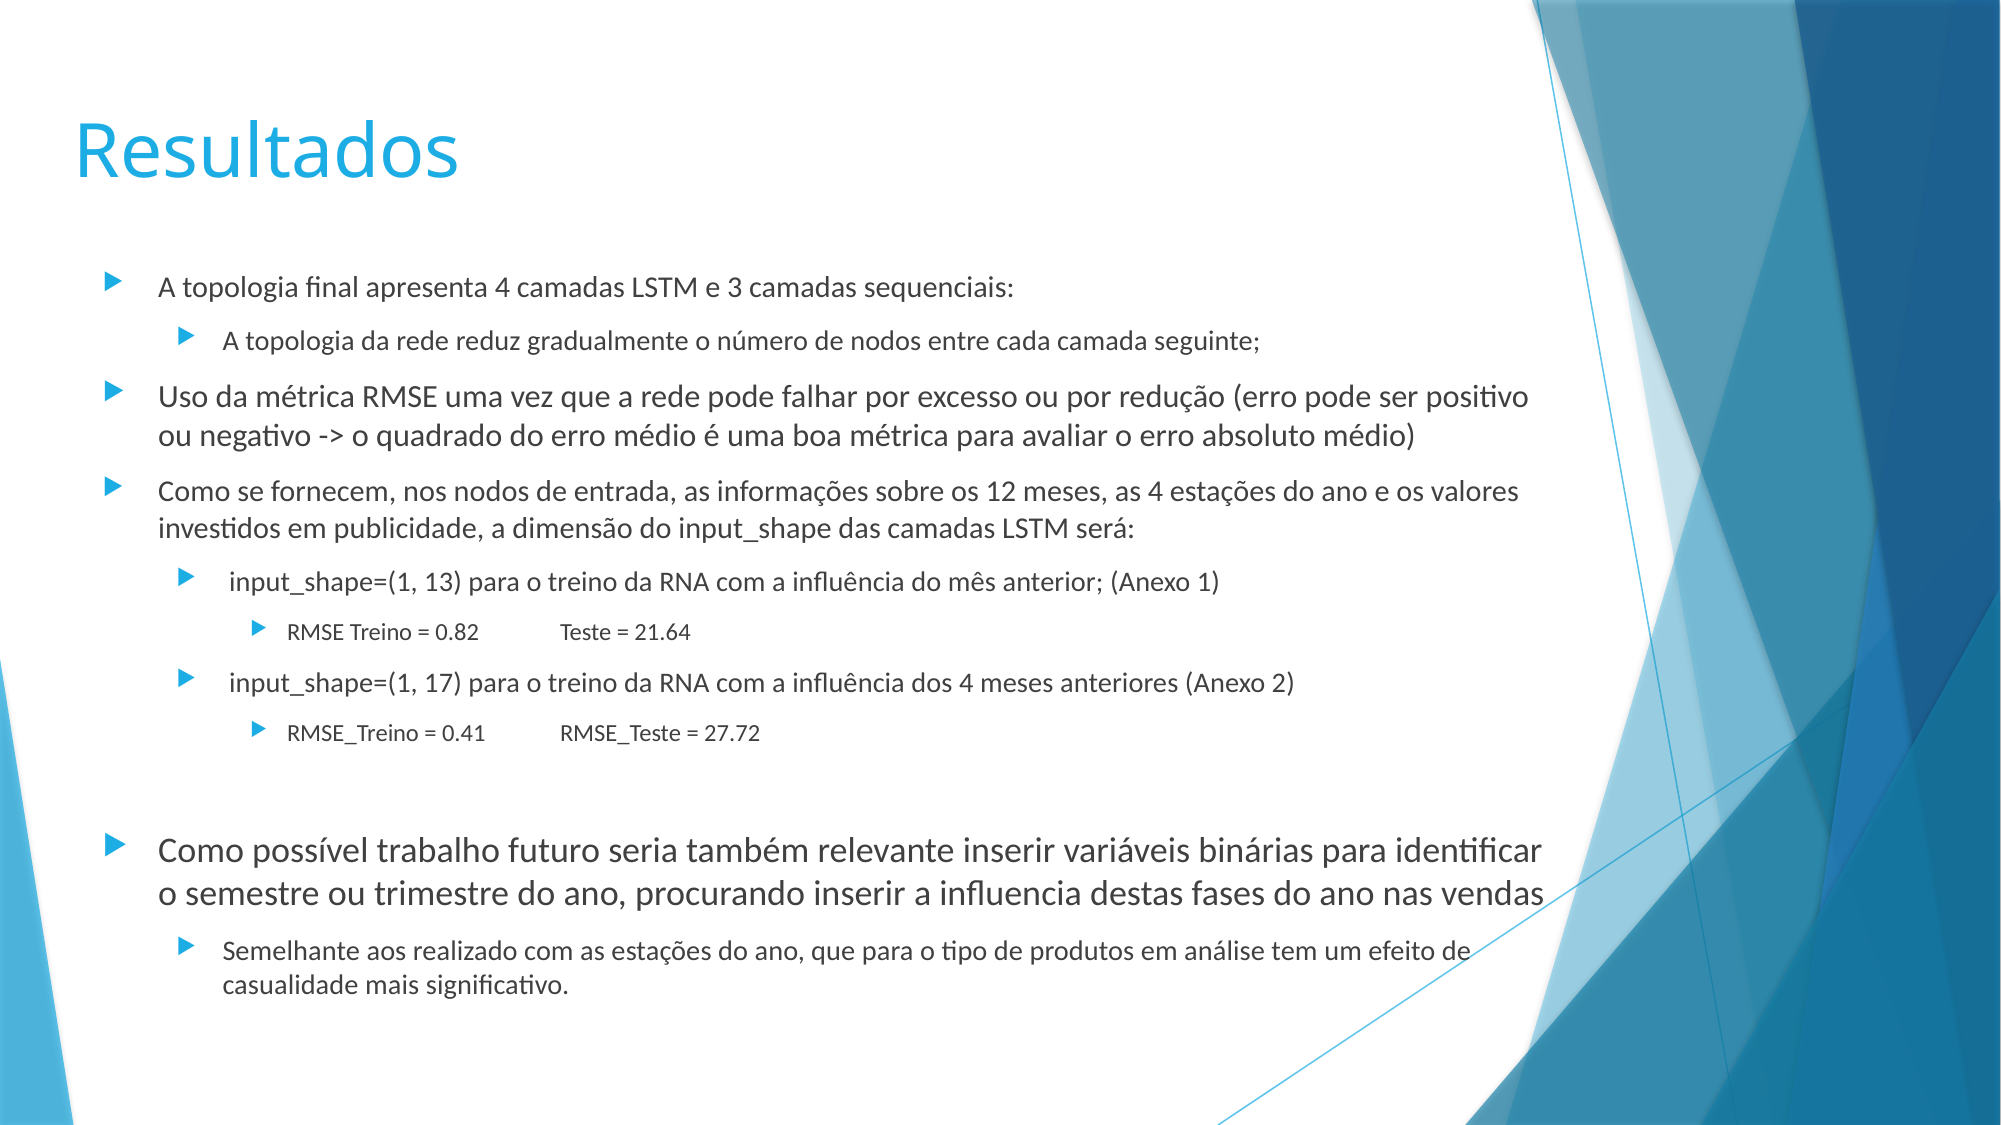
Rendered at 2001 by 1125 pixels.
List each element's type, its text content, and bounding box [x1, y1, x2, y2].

list A topologia final apresenta 4 camadas LSTM e 3 camadas sequenciais: A topologia da rede reduz gradualmente o número de nodos entre cada camada seguinte; Uso da métrica RMSE uma vez que a rede pode falhar por excesso ou por redução (erro pode ser positivo ou negativo -> o quadrado do erro médio é uma boa métrica para avaliar o erro absoluto médio) Como se fornecem, nos nodos de entrada, as informações sobre os 12 meses, as 4 estações do ano e os valores investidos em publicidade, a dimensão do input_shape das camadas LSTM será: input_shape=(1, 13) para o treino da RNA com a influência do mês anterior; (Anexo 1) RMSE Treino = 0.82 Teste = 21.64 input_shape=(1, 17) para o treino da RNA com a influência dos 4 meses anteriores (Anexo 2) RMSE_Treino = 0.41 RMSE_Teste = 27.72 Como possível trabalho futuro seria também relevante inserir variáveis binárias para identificar o semestre ou trimestre do ano, procurando inserir a influencia destas fases do ano nas vendas Semelhante aos realizado com as estações do ano, que para o tipo de produtos em análise tem um efeito de casualidade mais significativo. [87, 259, 1580, 1068]
title Resultados [58, 94, 1469, 312]
